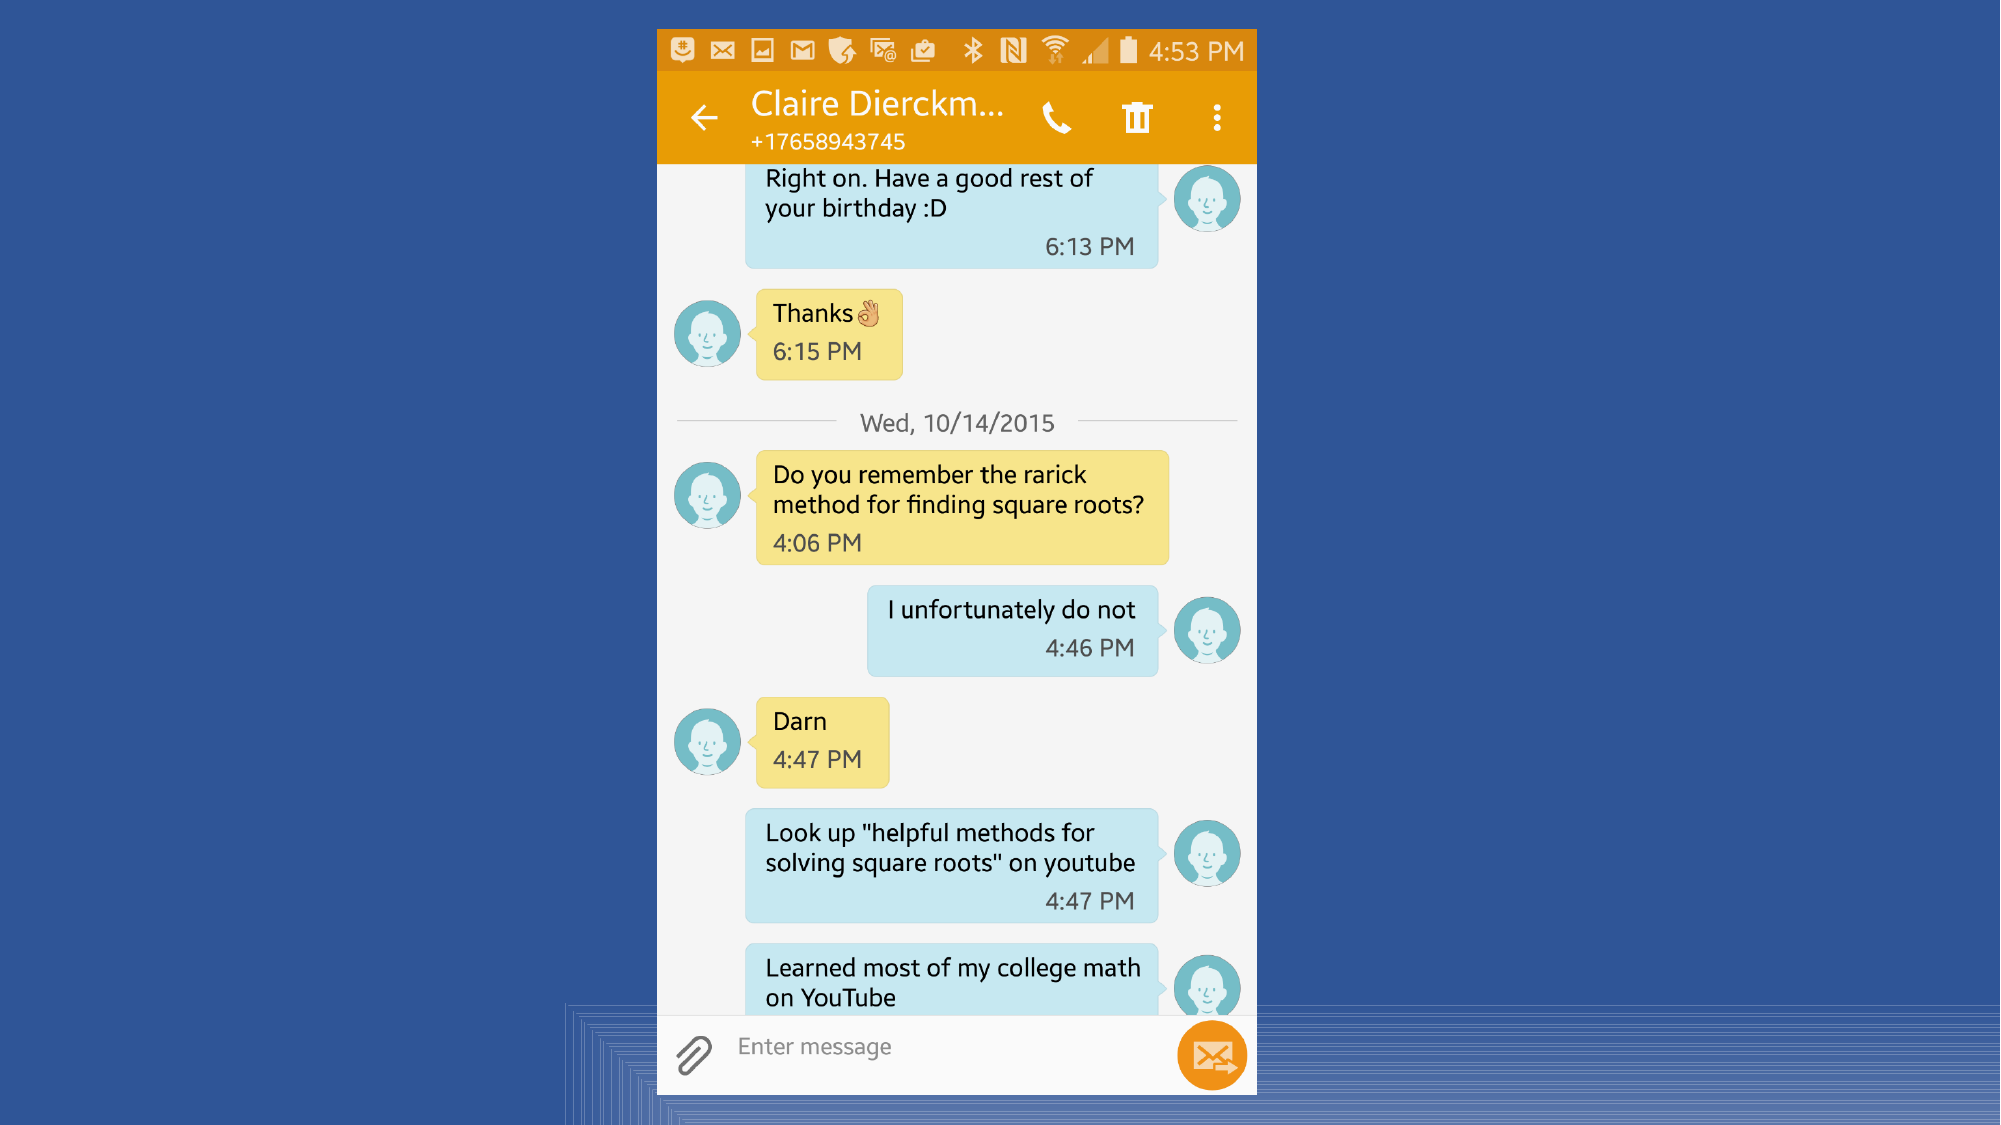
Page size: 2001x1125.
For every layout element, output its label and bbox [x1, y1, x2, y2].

list [657, 29, 1257, 1095]
